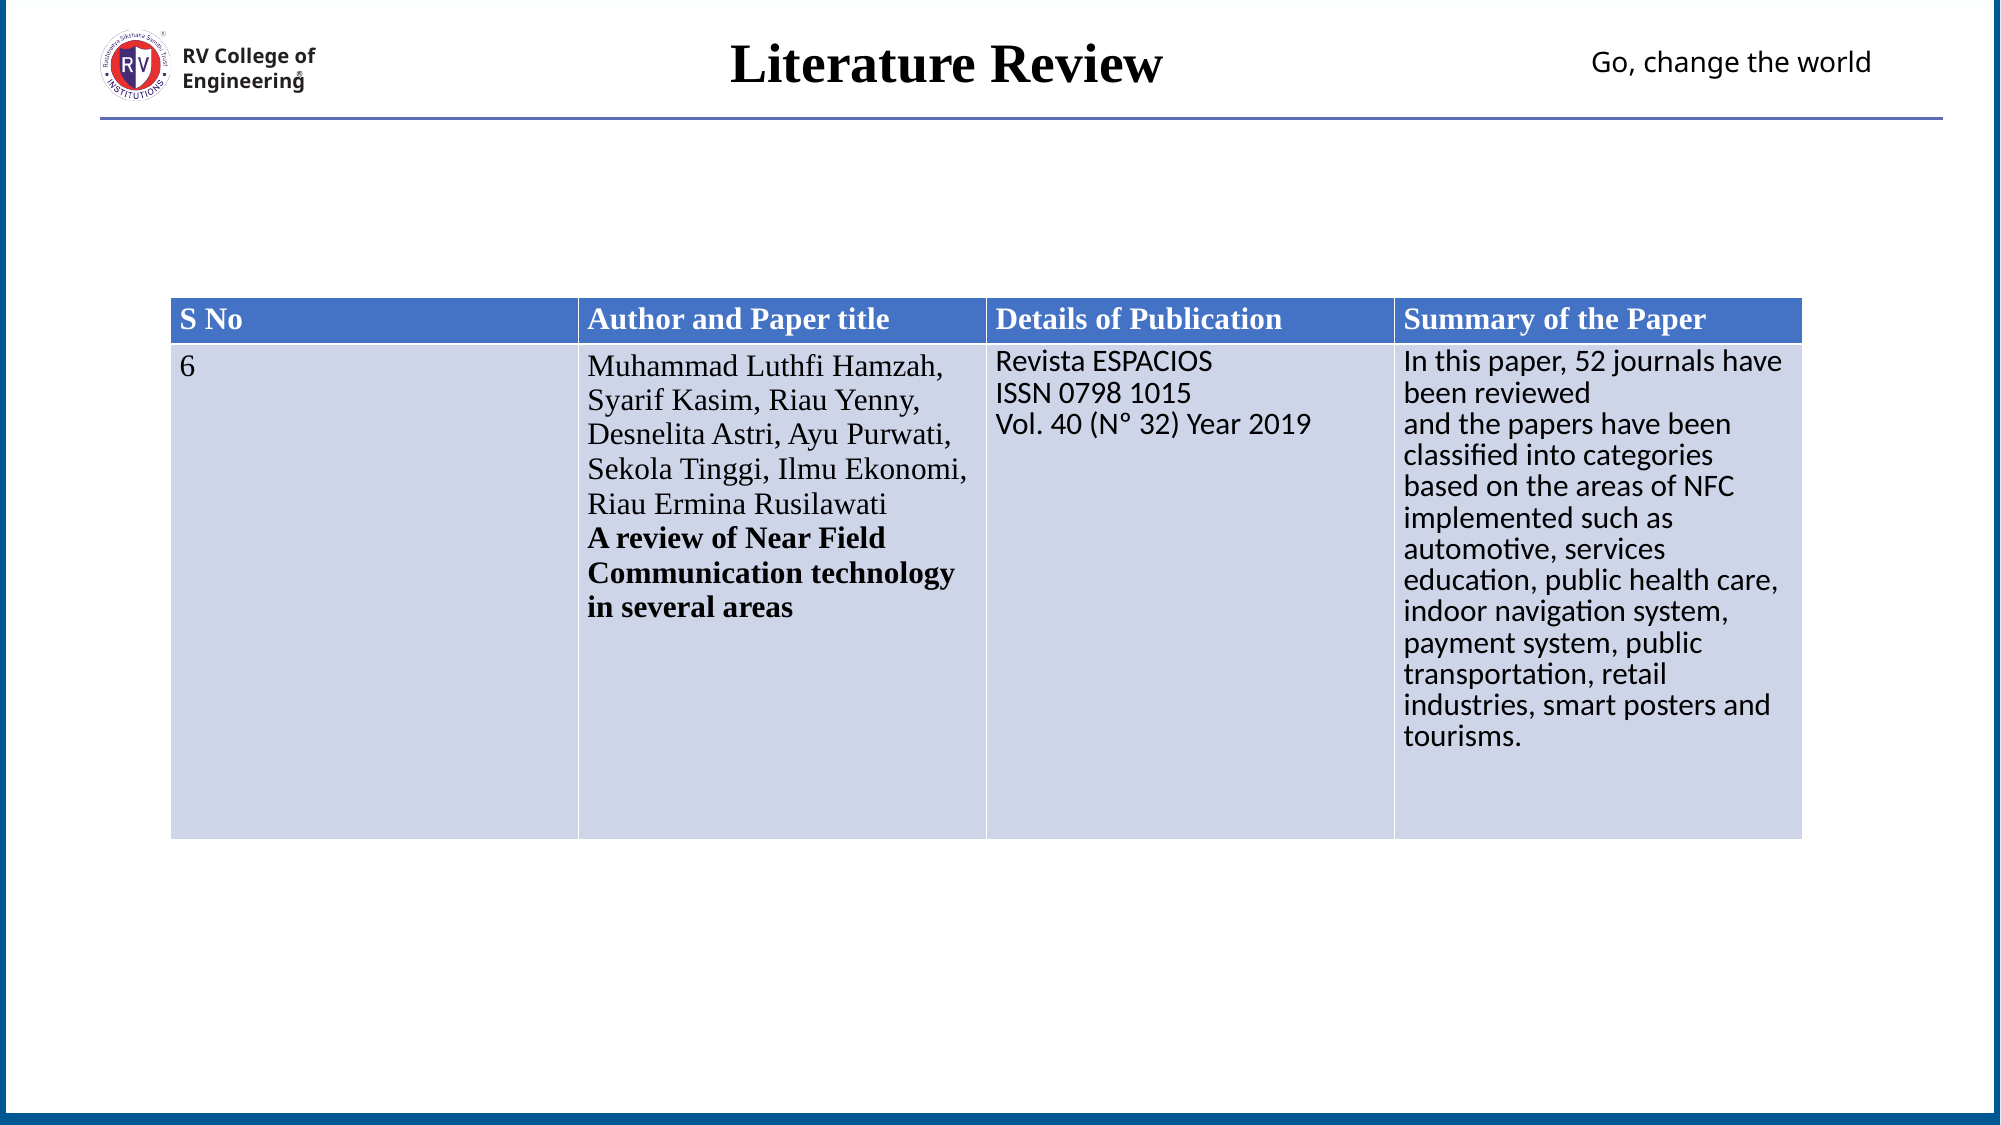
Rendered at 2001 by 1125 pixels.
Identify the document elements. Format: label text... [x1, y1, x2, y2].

text_box [100, 29, 171, 101]
text_box [100, 168, 1944, 1093]
table_cell Muhammad Luthfi Hamzah, Syarif Kasim, Riau Yenny, Desnelita Astri, Ayu Purwati, Sekola Tinggi, Ilmu Ekonomi, Riau Ermina Rusilawati A review of Near Field Communication technology in several areas [579, 345, 986, 839]
text_box RV College of Engineering [181, 43, 318, 93]
title Go, change the world [1576, 40, 1943, 87]
table_header Author and Paper title [579, 298, 986, 343]
table_cell In this paper, 52 journals have been reviewed and the papers have been classified into categories based on the areas of NFC implemented such as automotive, services education, public health care, indoor navigation system, payment system, public transportation, retail industries, smart posters and tourisms. [1395, 345, 1802, 839]
table_header Details of Publication [987, 298, 1394, 343]
table_header Summary of the Paper [1395, 298, 1802, 343]
table_cell Revista ESPACIOS ISSN 0798 1015 Vol. 40 (Nº 32) Year 2019 [987, 345, 1394, 839]
text_box [0, 0, 2000, 1120]
table_header S No [171, 298, 578, 343]
text_box Literature Review [503, 28, 1406, 93]
table_cell 6 [171, 345, 578, 839]
